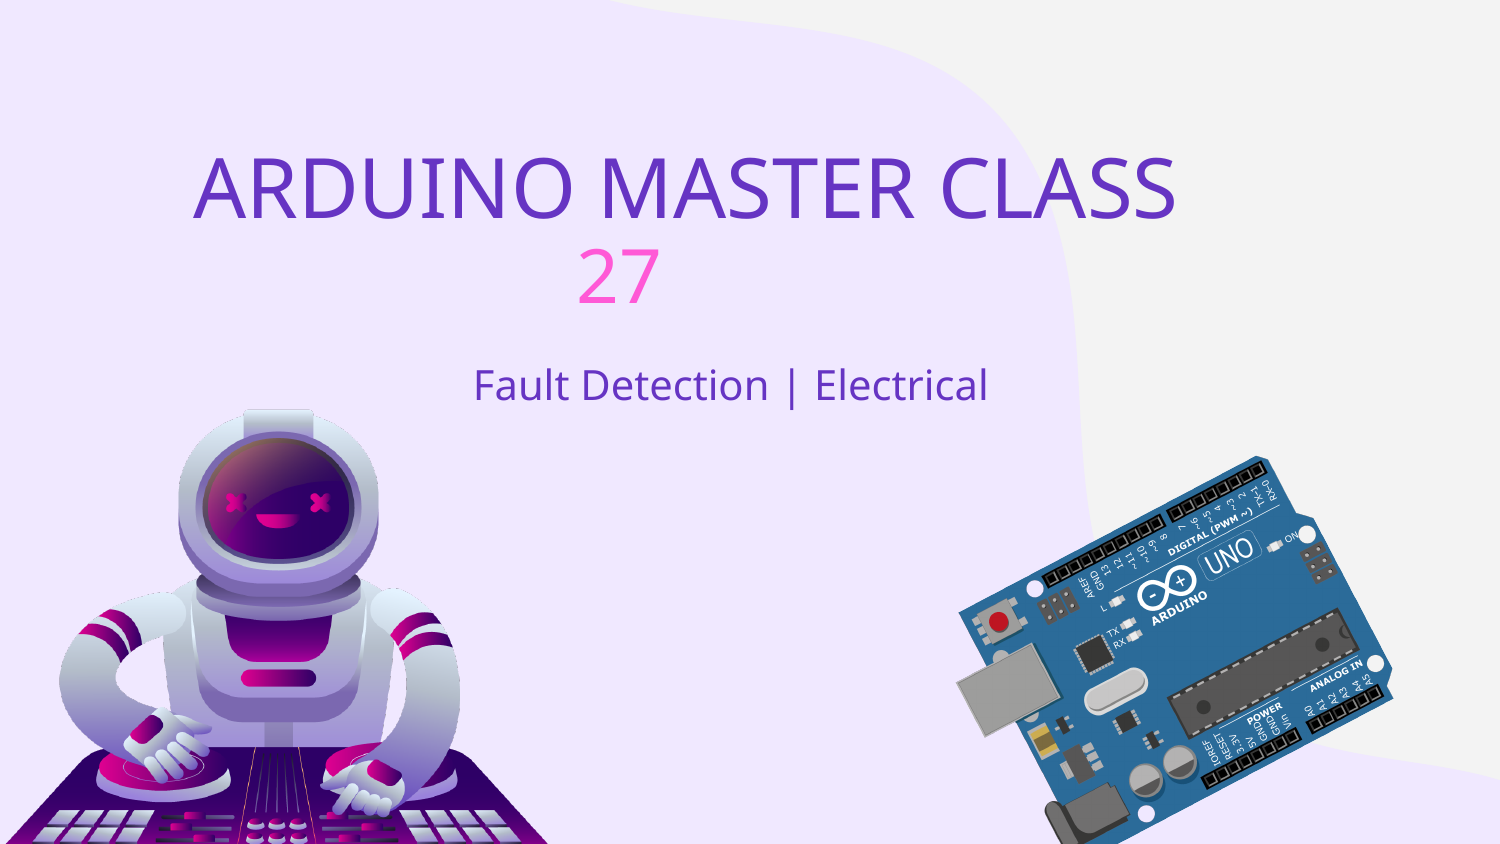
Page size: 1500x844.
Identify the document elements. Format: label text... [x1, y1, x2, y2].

subtitle 27 [561, 213, 964, 312]
picture [0, 362, 563, 844]
title ARDUINO MASTER CLASS [178, 121, 1347, 251]
picture [928, 446, 1405, 844]
text_box Fault Detection | Electrical [457, 312, 1085, 424]
